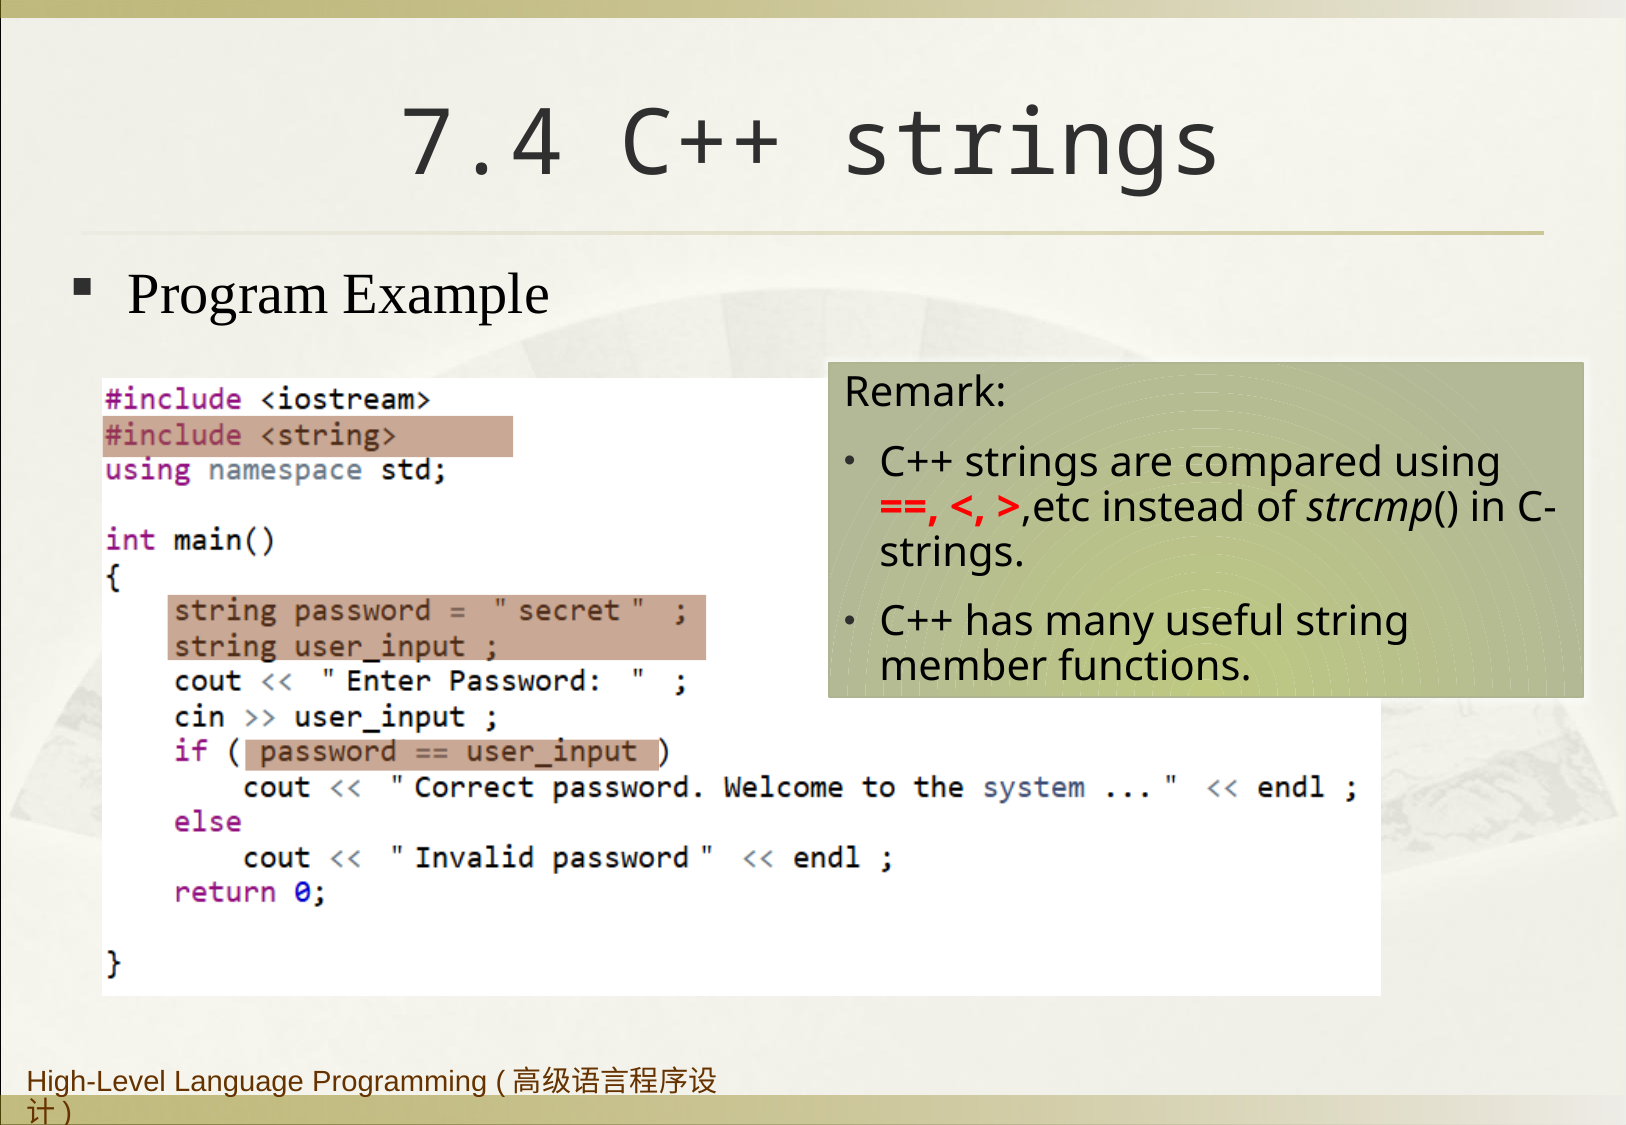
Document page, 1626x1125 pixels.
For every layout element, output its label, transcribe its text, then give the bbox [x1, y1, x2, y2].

picture [0, 0, 1626, 1125]
title 7.4 C++ strings [81, 44, 1544, 232]
text_box Remark: C++ strings are compared using ==, <, >,etc instead of strcmp() in C-strings. C++ has many useful string member functions. [828, 362, 1584, 698]
list Program Example [56, 234, 1519, 1003]
